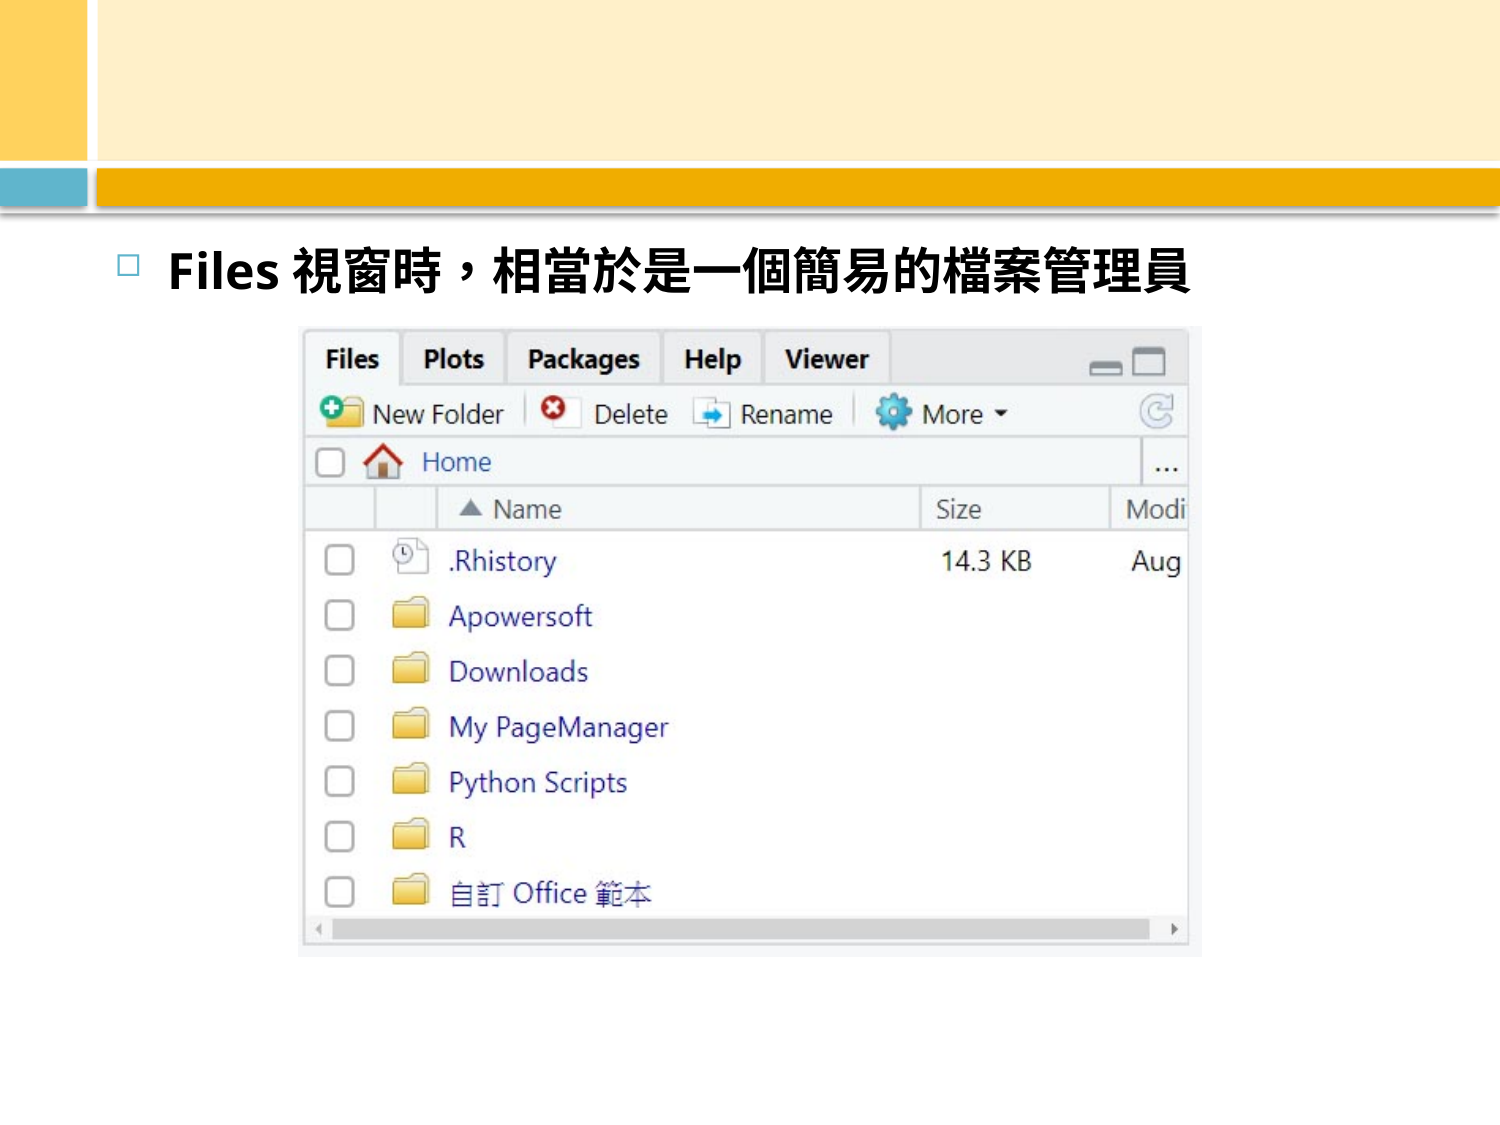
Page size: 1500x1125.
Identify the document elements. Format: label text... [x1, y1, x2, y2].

list Files視窗時，相當於是一個簡易的檔案管理員 [100, 231, 1438, 1024]
picture [298, 325, 1203, 957]
